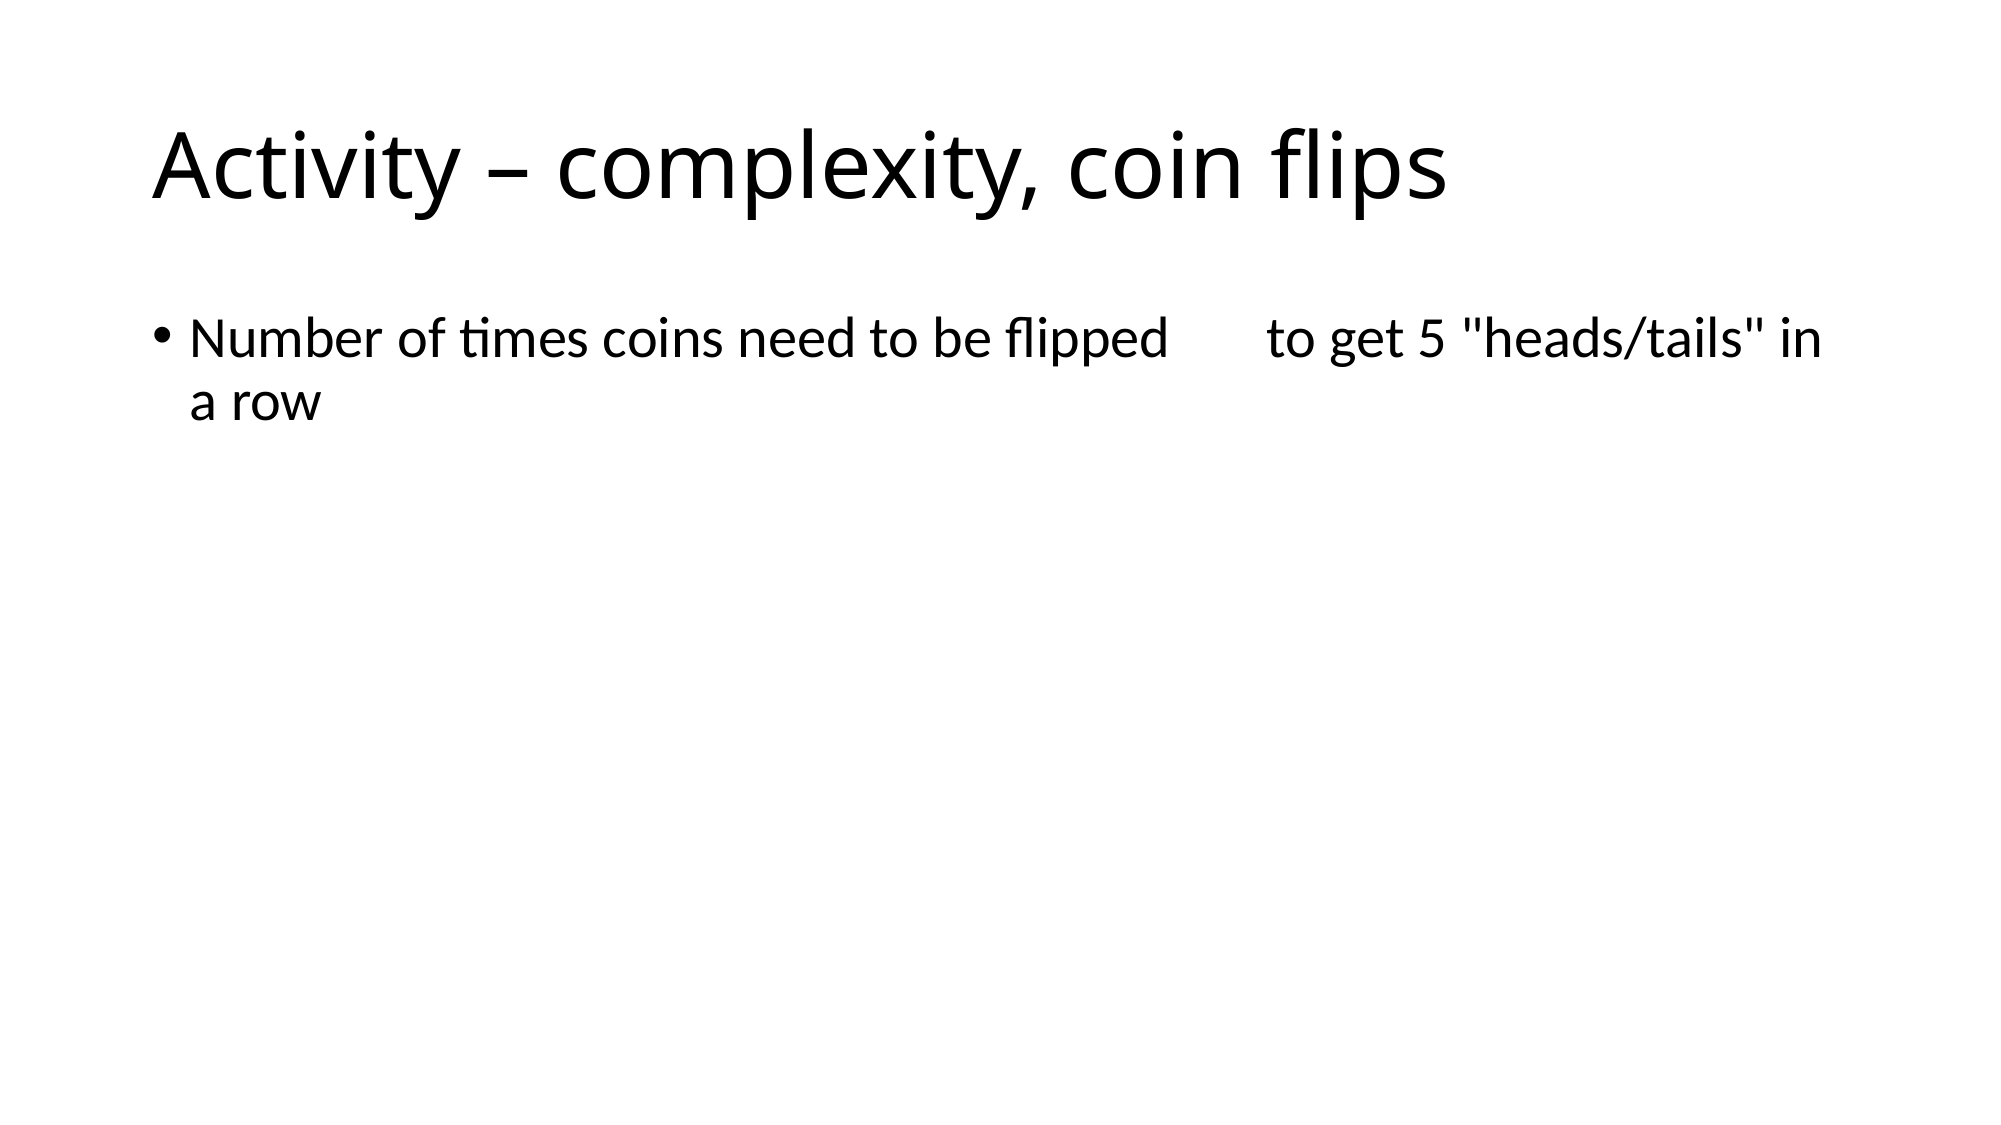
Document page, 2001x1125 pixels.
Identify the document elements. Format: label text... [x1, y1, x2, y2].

title Activity – complexity, coin flips [137, 59, 1863, 278]
list Number of times coins need to be flipped to get 5 "heads/tails" in a row [137, 299, 1863, 1014]
